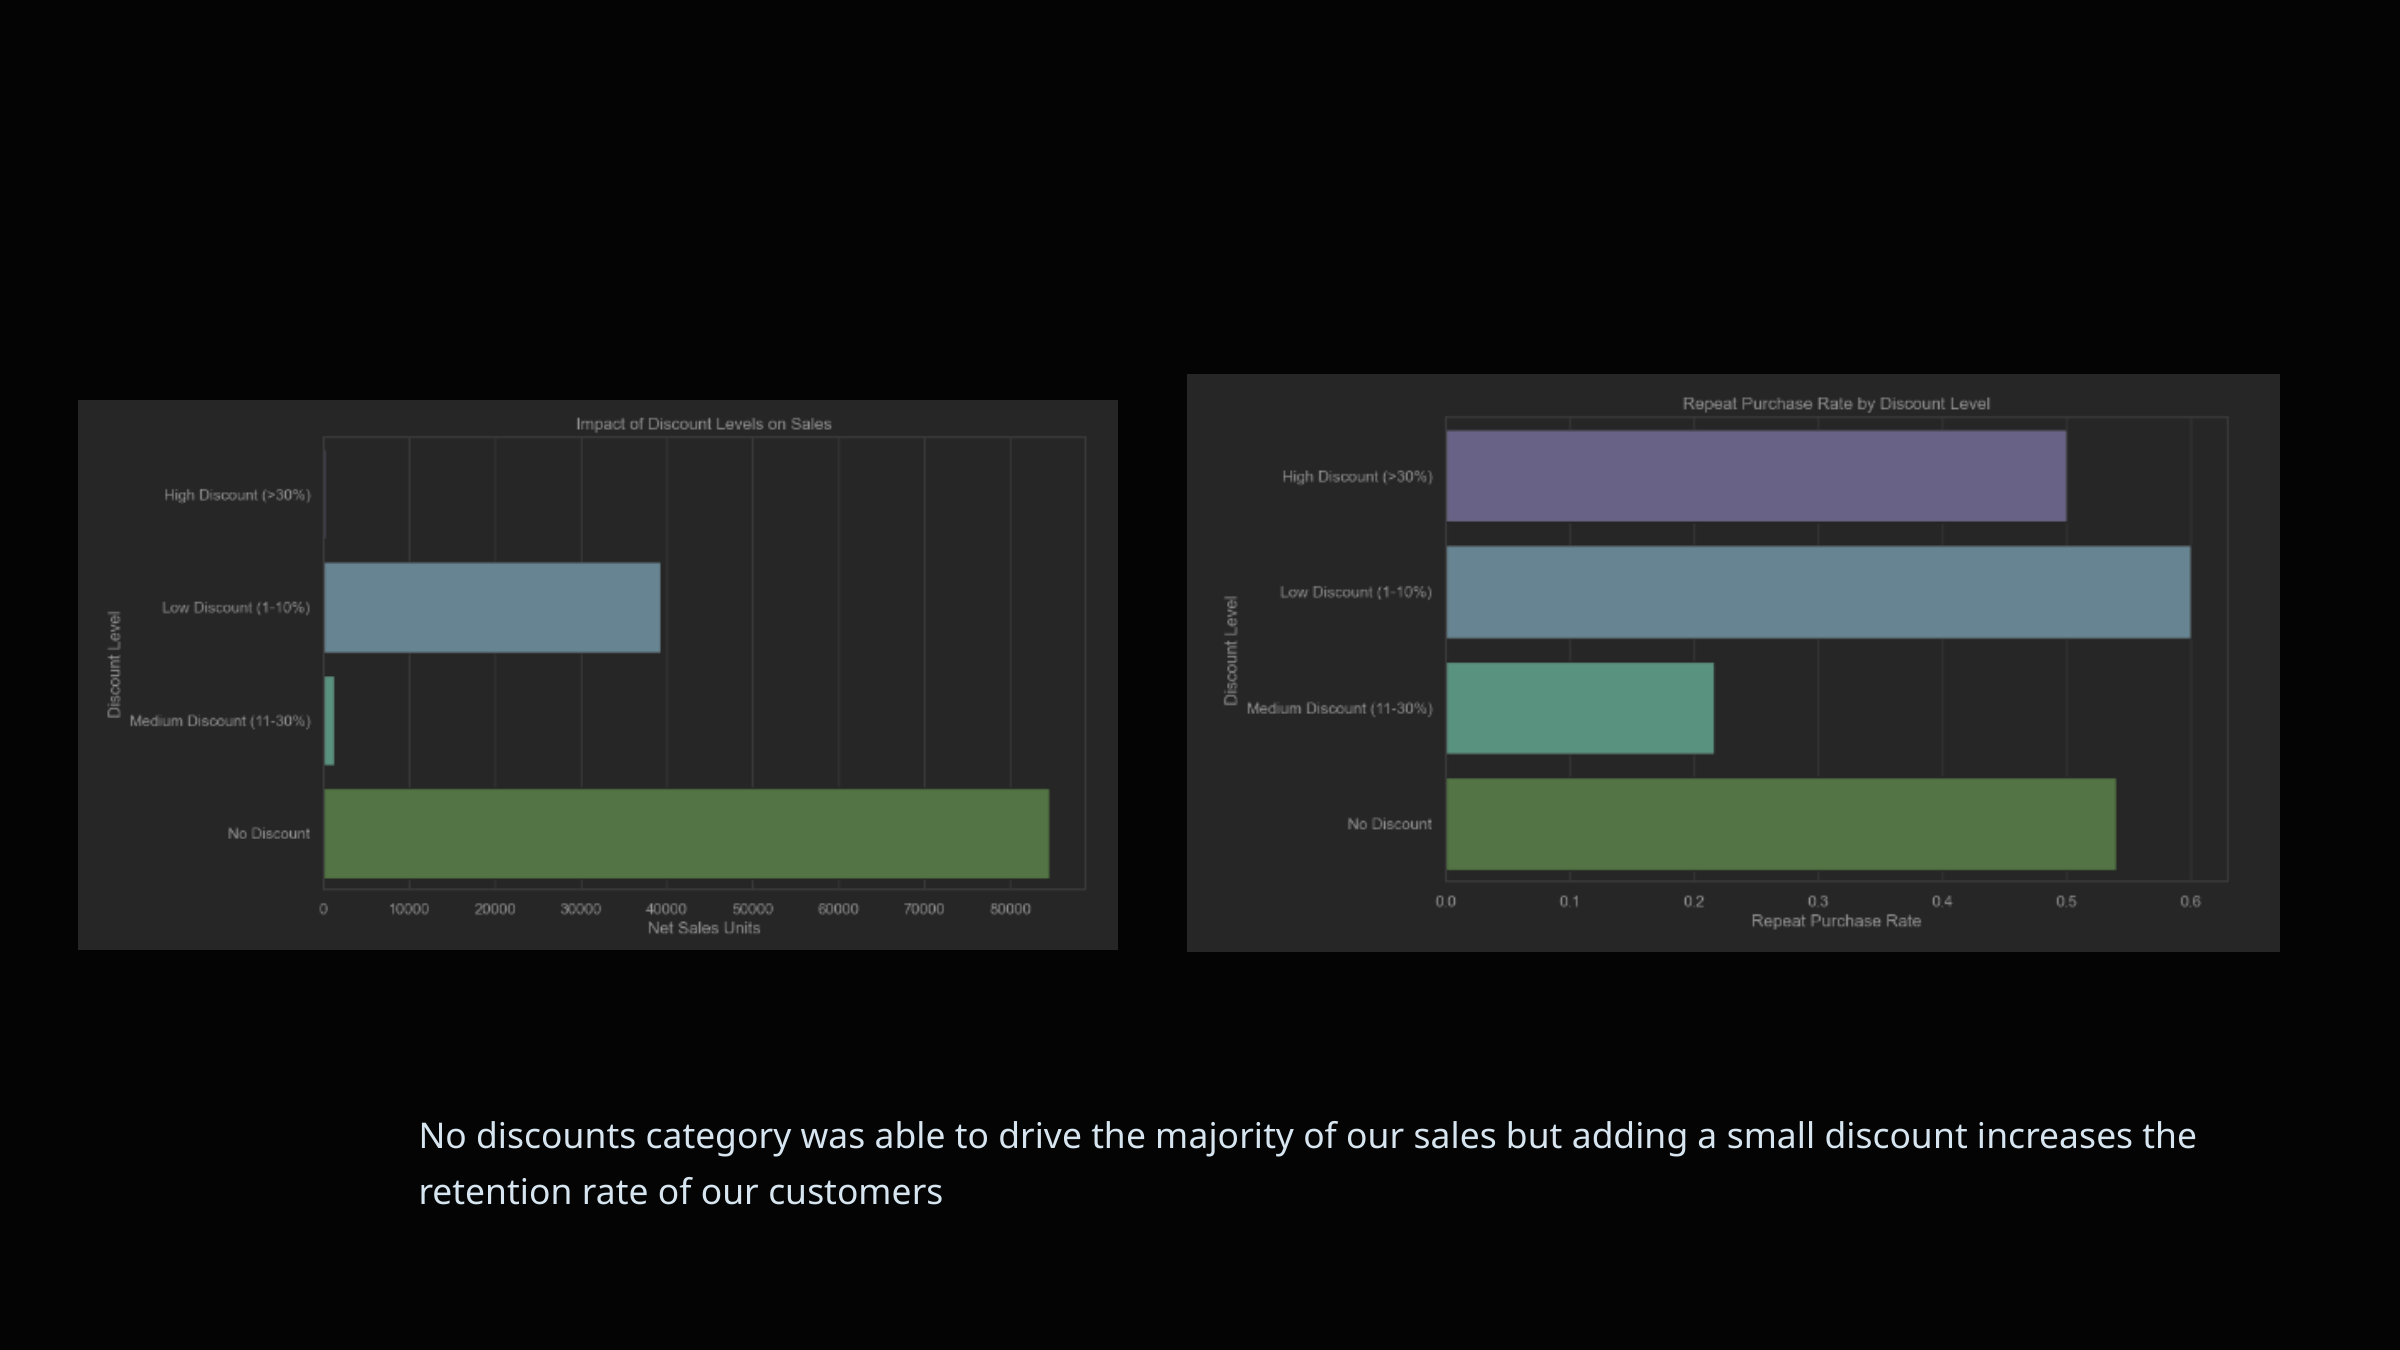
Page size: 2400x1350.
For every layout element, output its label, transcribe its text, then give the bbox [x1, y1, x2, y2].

text_box No discounts category was able to drive the majority of our sales but adding a small discount increases the retention rate of our customers [411, 1091, 2244, 1220]
picture [1187, 374, 2280, 952]
picture [77, 399, 1119, 951]
